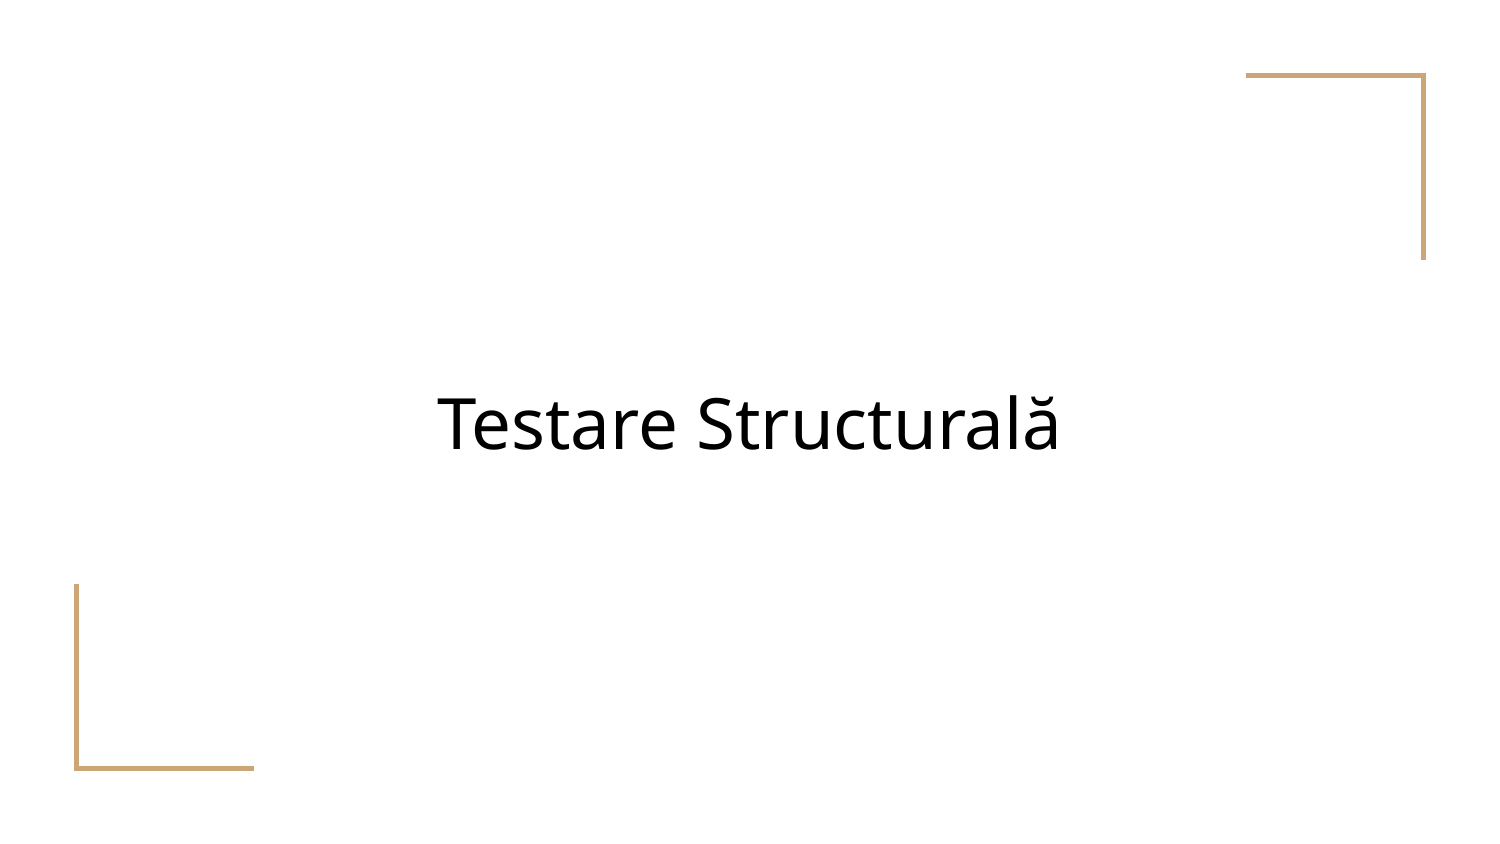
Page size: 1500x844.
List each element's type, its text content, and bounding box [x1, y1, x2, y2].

title Testare Structurală [126, 296, 1374, 548]
